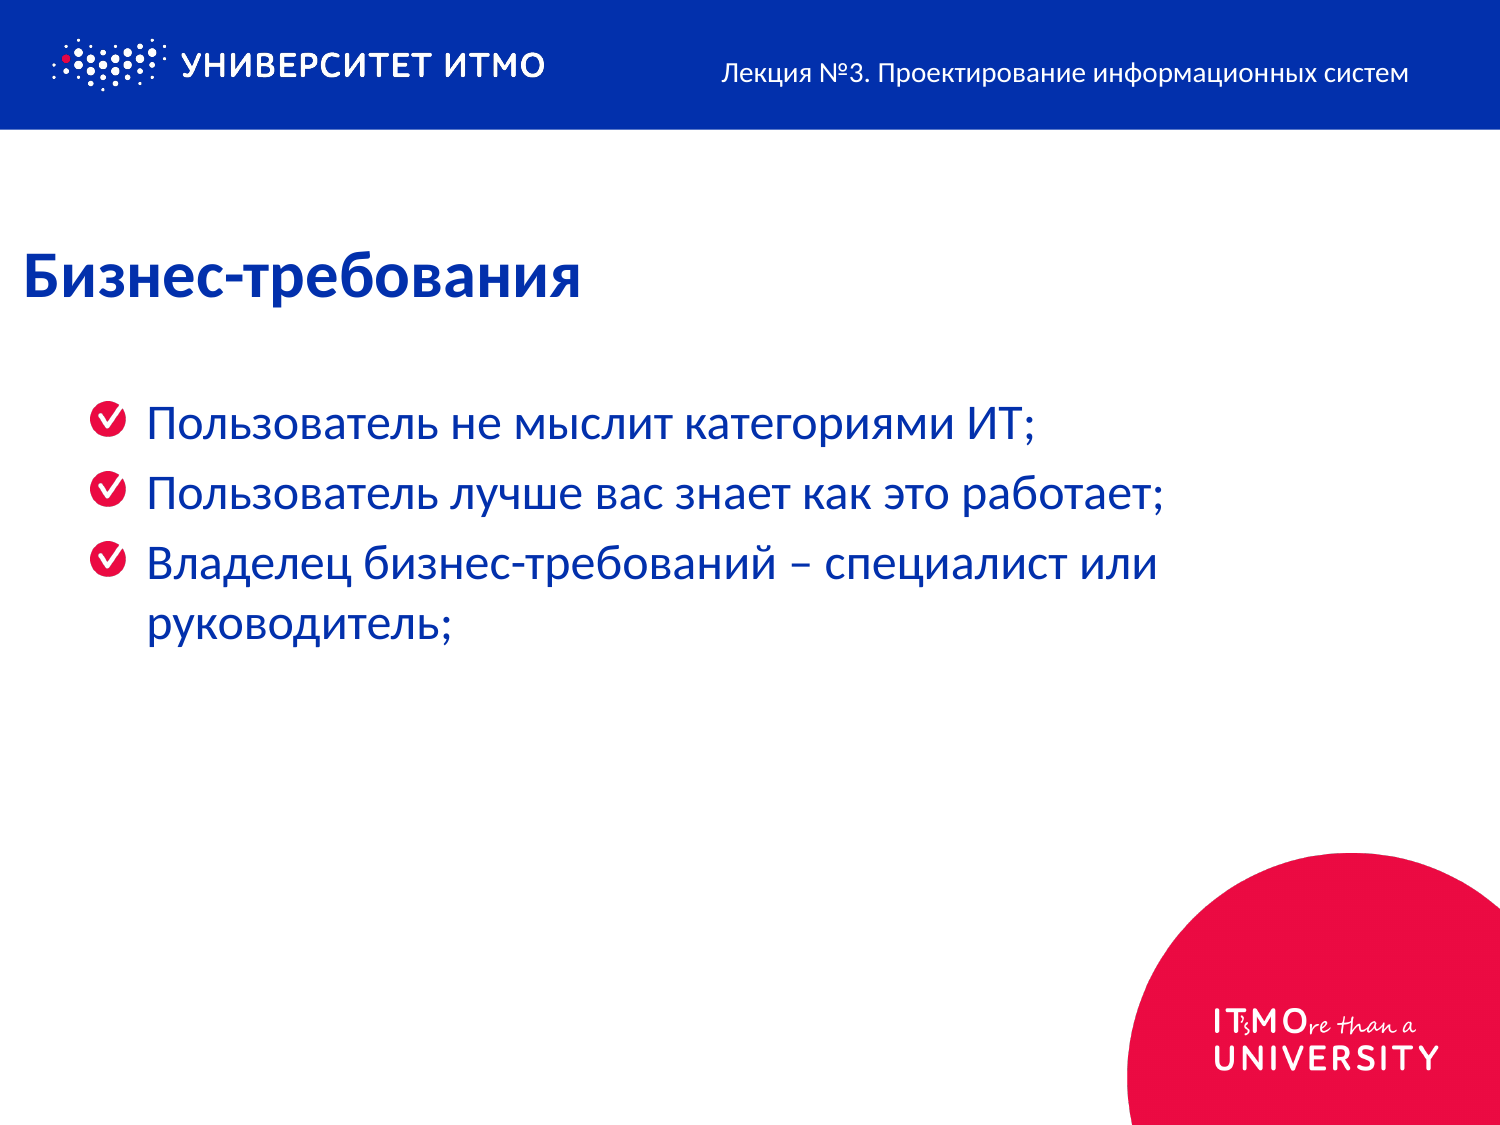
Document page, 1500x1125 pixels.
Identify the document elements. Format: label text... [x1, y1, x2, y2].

picture [90, 471, 126, 507]
list Пользователь не мыслит категориями ИТ; Пользователь лучше вас знает как это работает; Владелец бизнес-требований – специалист или руководитель; [75, 381, 1460, 1005]
picture [90, 541, 126, 577]
footer Лекция №3. Проектирование информационных систем [661, 40, 1425, 101]
title Бизнес-требования [8, 202, 1460, 339]
picture [90, 401, 126, 437]
picture [0, 0, 596, 130]
picture [1107, 832, 1500, 1125]
